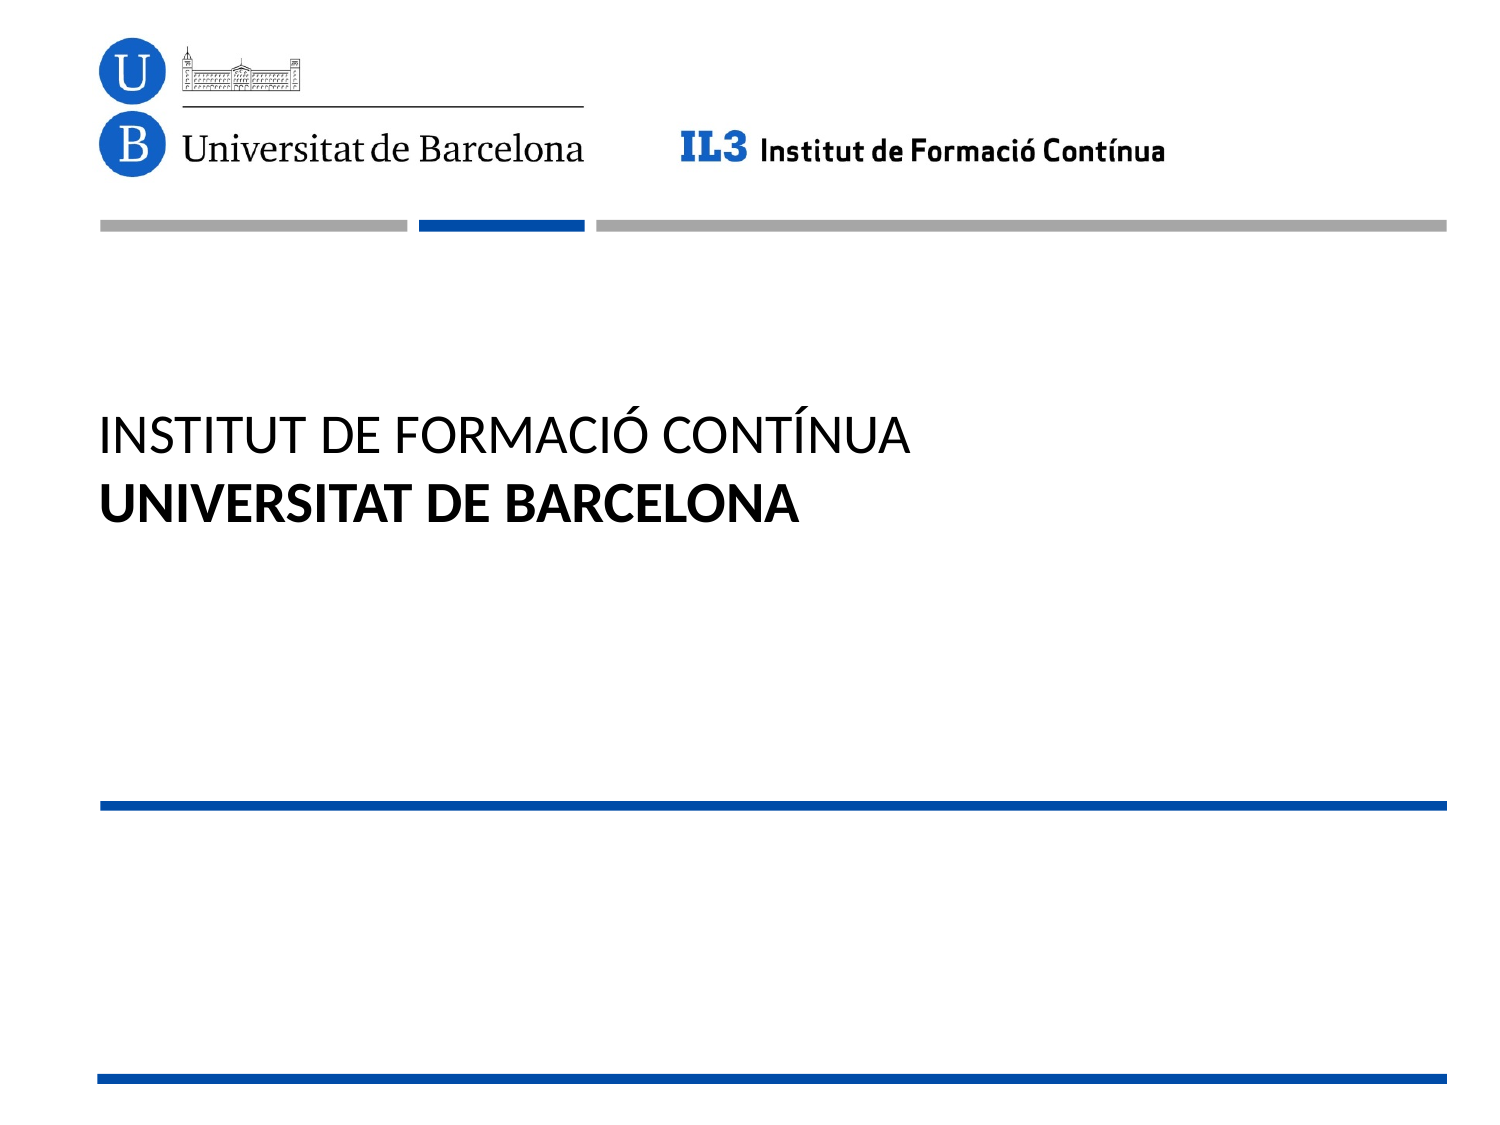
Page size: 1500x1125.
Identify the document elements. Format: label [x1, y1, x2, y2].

picture [92, 34, 1177, 183]
